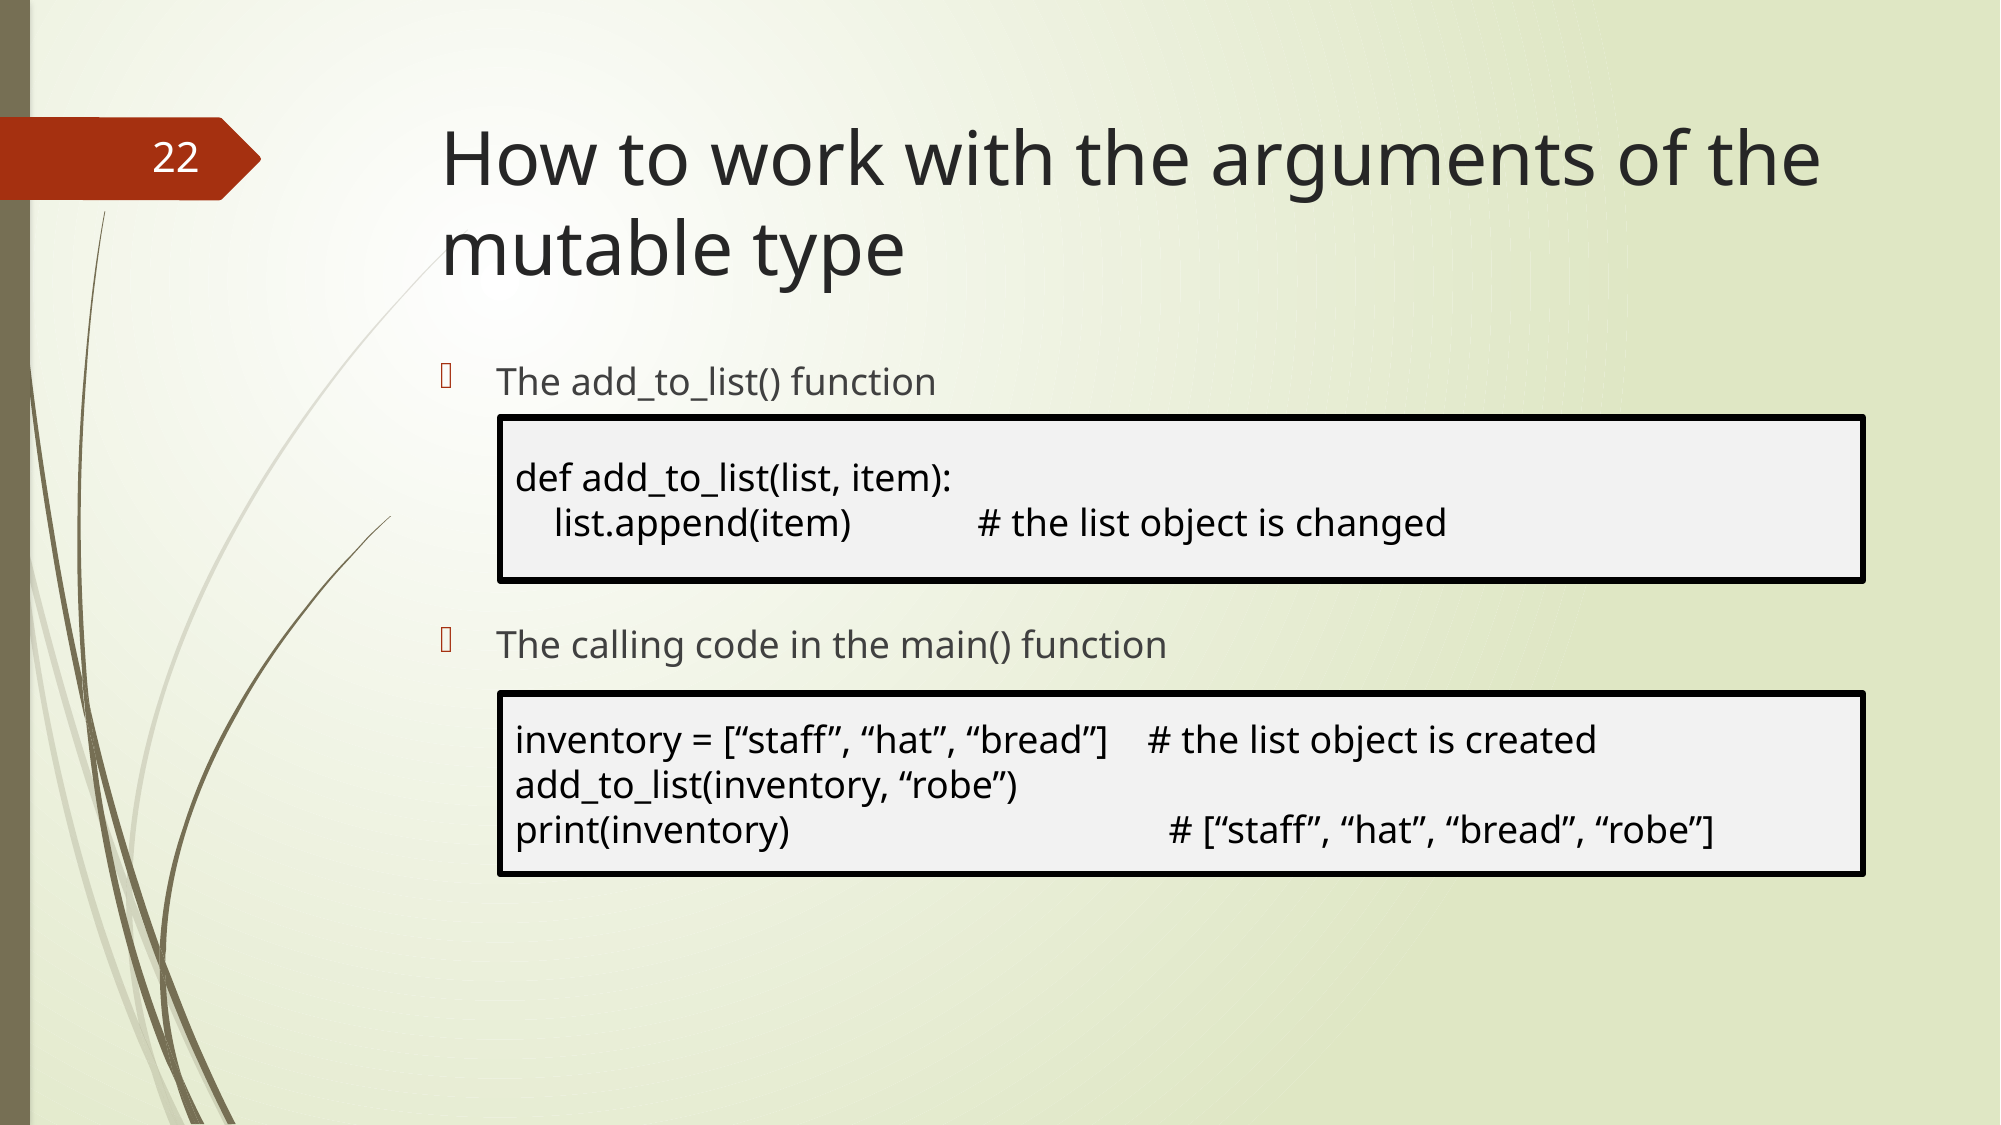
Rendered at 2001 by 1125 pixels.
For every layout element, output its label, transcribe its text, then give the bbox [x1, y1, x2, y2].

slide_number 22 [87, 129, 216, 190]
list The add_to_list() function The calling code in the main() function [424, 350, 1888, 970]
title How to work with the arguments of the mutable type [425, 102, 1888, 313]
text_box inventory = [“staff”, “hat”, “bread”] # the list object is created add_to_list(inventory, “robe”) print(inventory) # [“staff”, “hat”, “bread”, “robe”] [499, 692, 1864, 875]
text_box def add_to_list(list, item): list.append(item) # the list object is changed [499, 416, 1864, 582]
